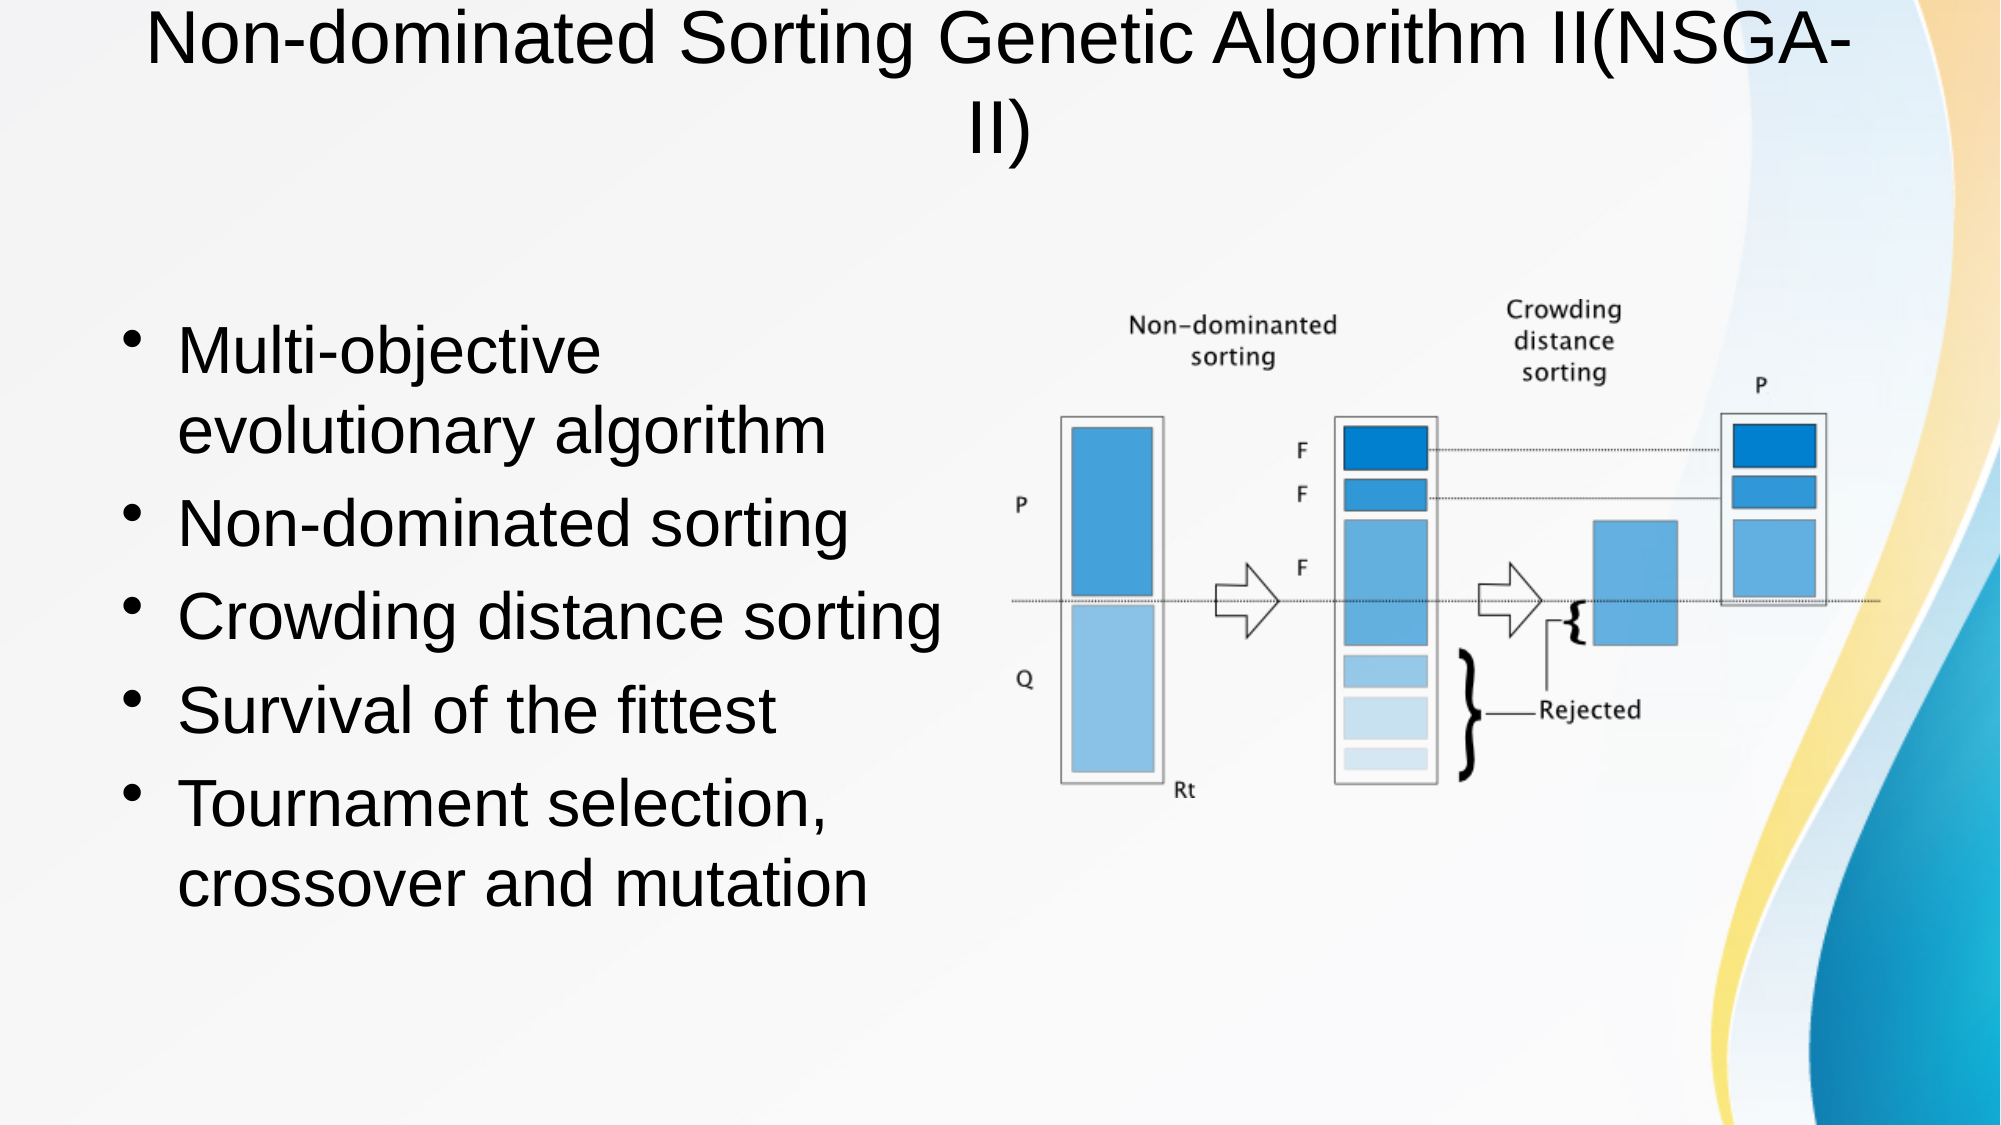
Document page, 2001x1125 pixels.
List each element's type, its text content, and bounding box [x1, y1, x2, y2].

picture [0, 0, 2001, 1125]
title Non-dominated Sorting Genetic Algorithm II(NSGA-II) [99, 30, 1901, 127]
list Multi-objective evolutionary algorithm Non-dominated sorting Crowding distance sorting Survival of the fittest Tournament selection, crossover and mutation [105, 299, 992, 1014]
